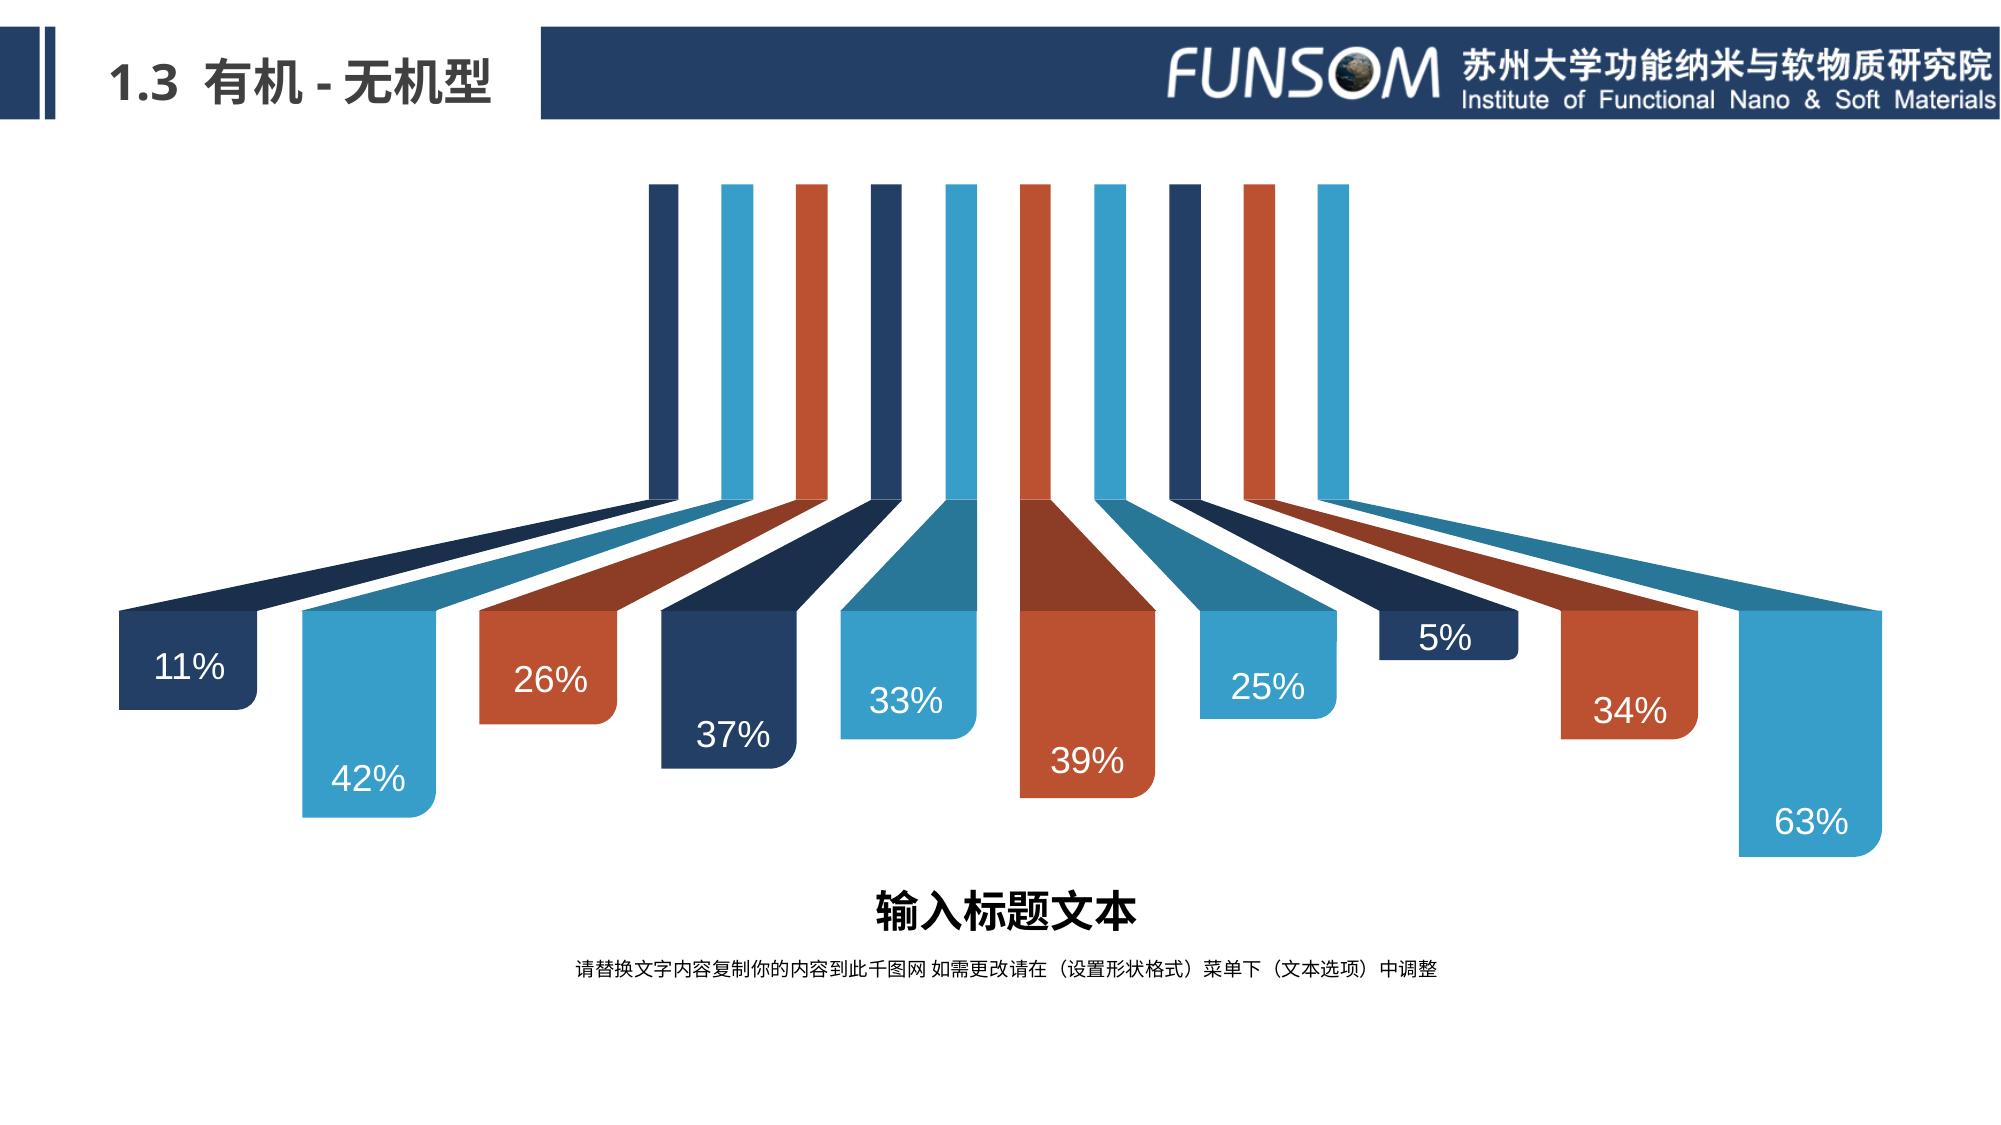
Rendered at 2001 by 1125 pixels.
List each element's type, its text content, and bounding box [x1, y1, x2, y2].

text_box 34% [1592, 674, 1669, 743]
text_box 请替换文字内容复制你的内容到此千图网 如需更改请在（设置形状格式）菜单下（文本选项）中调整 [131, 944, 1882, 988]
text_box [479, 612, 618, 725]
text_box [1243, 184, 1276, 499]
text_box [870, 183, 903, 499]
text_box 输入标题文本 [859, 876, 1155, 945]
text_box [1473, 612, 1520, 662]
text_box 42% [330, 742, 407, 811]
text_box 39% [1049, 723, 1126, 793]
text_box [1019, 183, 1052, 499]
text_box 33% [868, 664, 945, 733]
text_box [660, 612, 798, 770]
text_box 1.3 有机-无机型 [93, 31, 513, 119]
picture [1155, 27, 1998, 120]
text_box [945, 184, 978, 499]
text_box 37% [695, 698, 771, 767]
text_box [1200, 612, 1337, 719]
text_box [795, 184, 828, 499]
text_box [117, 499, 1879, 612]
text_box [1378, 612, 1417, 662]
text_box [1737, 609, 1884, 858]
text_box [1094, 184, 1127, 499]
text_box [1317, 183, 1350, 499]
text_box [1168, 183, 1202, 499]
text_box [648, 184, 679, 499]
text_box [840, 612, 977, 740]
text_box [1018, 612, 1157, 800]
text_box [720, 183, 754, 499]
text_box [1560, 612, 1699, 740]
text_box 11% [152, 630, 226, 699]
text_box [119, 612, 258, 710]
text_box 26% [512, 643, 589, 712]
text_box [301, 612, 438, 819]
text_box 25% [1230, 650, 1306, 719]
text_box 63% [1773, 785, 1850, 854]
text_box 5% [1417, 612, 1473, 670]
